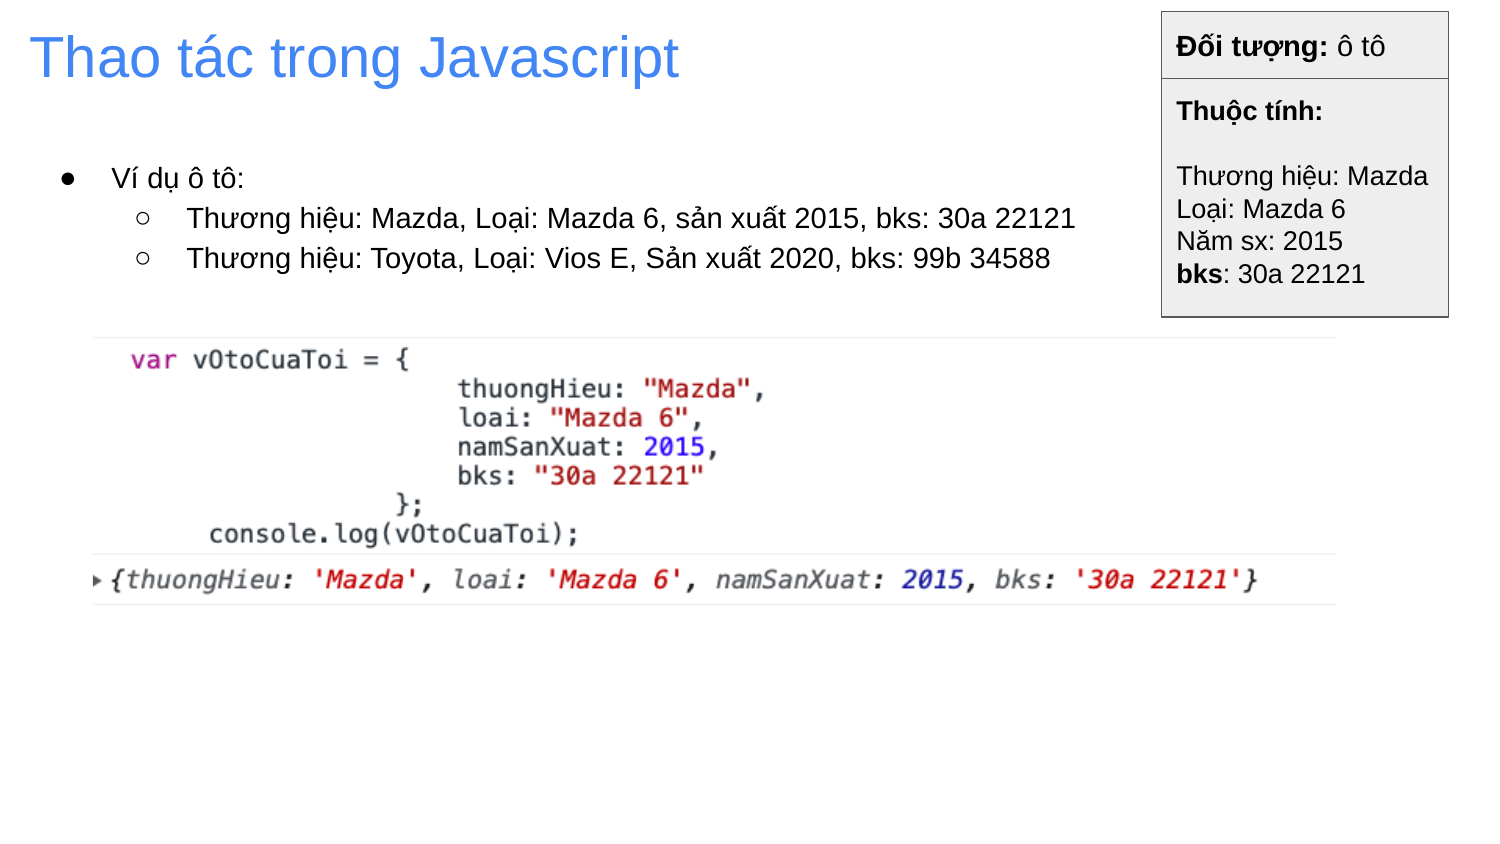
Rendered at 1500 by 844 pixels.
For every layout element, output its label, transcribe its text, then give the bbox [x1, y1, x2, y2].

text_box Đối tượng: ô tô [1161, 11, 1449, 79]
picture [92, 336, 1337, 610]
title Thao tác trong Javascript [14, 8, 1413, 105]
text_box Ví dụ ô tô: Thương hiệu: Mazda, Loại: Mazda 6, sản xuất 2015, bks: 30a 22121 Thương hiệu: Toyota, Loại: Vios E, Sản xuất 2020, bks: 99b 34588 [21, 104, 1161, 290]
text_box Thuộc tính: Thương hiệu: Mazda Loại: Mazda 6 Năm sx: 2015 bks: 30a 22121 [1161, 79, 1449, 317]
